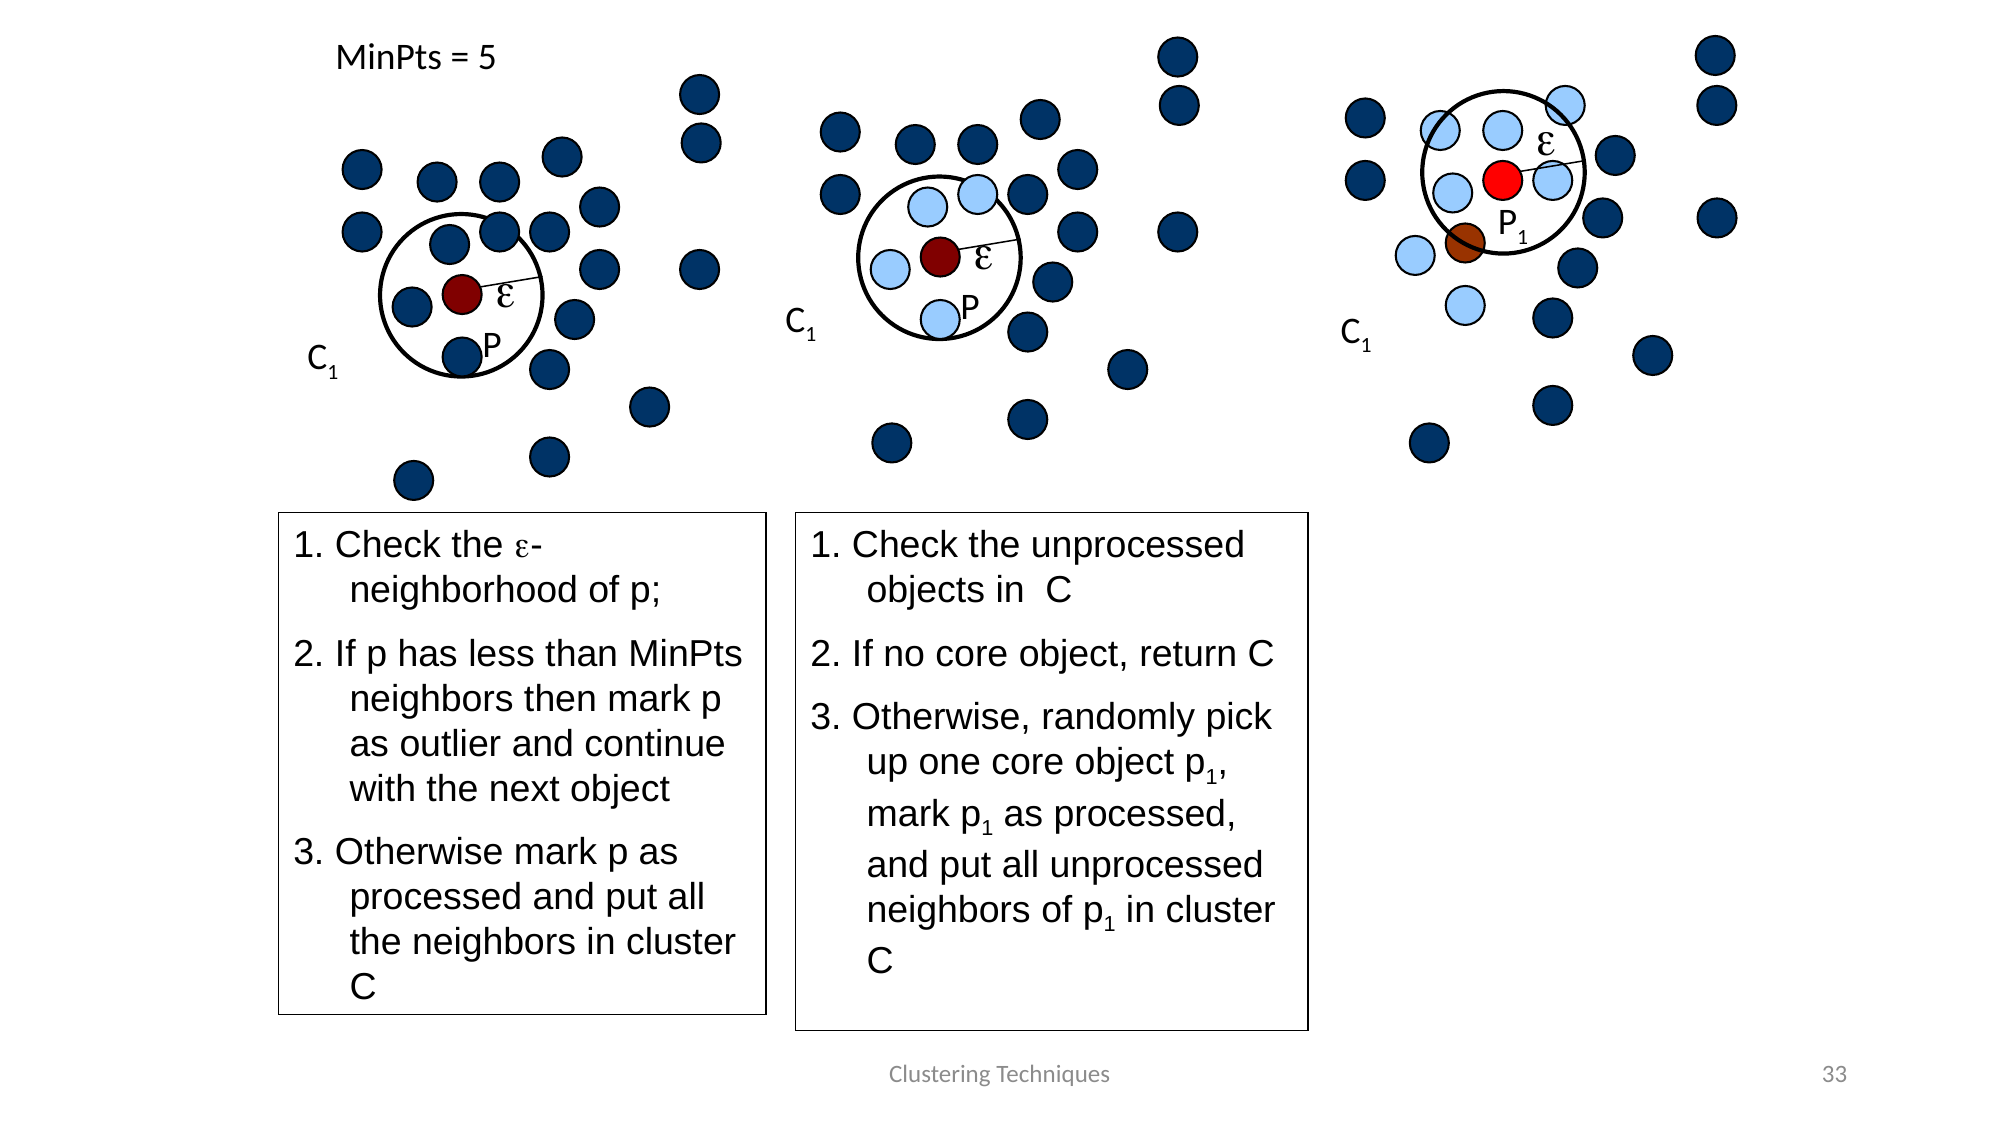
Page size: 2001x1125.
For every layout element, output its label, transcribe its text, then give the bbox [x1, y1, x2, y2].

text_box [1020, 99, 1060, 140]
text_box [1158, 37, 1198, 77]
text_box [872, 423, 912, 463]
text_box [580, 187, 620, 227]
text_box MinPts = 5 [320, 24, 734, 85]
text_box [1159, 85, 1199, 125]
text_box [542, 137, 582, 177]
text_box [920, 237, 958, 277]
text_box [870, 249, 910, 290]
text_box [820, 174, 860, 215]
text_box [580, 249, 620, 290]
text_box [442, 275, 480, 315]
text_box [1058, 149, 1098, 190]
text_box P [945, 274, 1009, 335]
text_box [394, 460, 434, 500]
text_box  [480, 249, 519, 312]
text_box [1158, 212, 1198, 252]
text_box [1008, 312, 1048, 352]
text_box C1 [770, 287, 859, 354]
text_box [480, 162, 520, 202]
text_box [958, 125, 998, 164]
text_box [530, 437, 570, 477]
text_box [680, 75, 720, 115]
text_box [1108, 350, 1148, 390]
text_box [820, 112, 860, 152]
text_box 1. Check the unprocessed objects in C 2. If no core object, return C 3. Otherwise, randomly pick up one core object p1, mark p1 as processed, and put all unprocessed neighbors of p1 in cluster C [795, 512, 1309, 1031]
text_box [858, 176, 967, 339]
text_box [680, 249, 720, 290]
text_box P [467, 312, 530, 373]
text_box [417, 162, 457, 202]
text_box [380, 214, 488, 377]
text_box [920, 299, 952, 340]
text_box [530, 212, 570, 252]
text_box  [958, 212, 997, 274]
text_box [555, 299, 595, 340]
text_box C1 [292, 324, 381, 391]
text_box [1320, 35, 1737, 463]
text_box [392, 287, 432, 327]
text_box [1008, 174, 1048, 215]
text_box [480, 212, 520, 249]
text_box [988, 200, 1021, 300]
text_box [1058, 212, 1098, 252]
text_box [342, 149, 382, 190]
text_box [1008, 399, 1048, 440]
text_box [895, 125, 935, 164]
text_box [681, 123, 721, 163]
text_box [958, 174, 998, 212]
text_box [430, 224, 470, 265]
text_box 1. Check the -neighborhood of p; 2. If p has less than MinPts neighbors then mark p as outlier and continue with the next object 3. Otherwise mark p as processed and put all the neighbors in cluster C [278, 512, 767, 1015]
text_box [908, 187, 948, 227]
footer Clustering Techniques [662, 1042, 1338, 1103]
text_box [511, 238, 543, 339]
text_box [630, 387, 670, 427]
text_box [1033, 262, 1073, 302]
text_box [342, 212, 382, 252]
slide_number 33 [1412, 1042, 1863, 1103]
text_box [530, 350, 570, 390]
text_box [442, 337, 474, 377]
